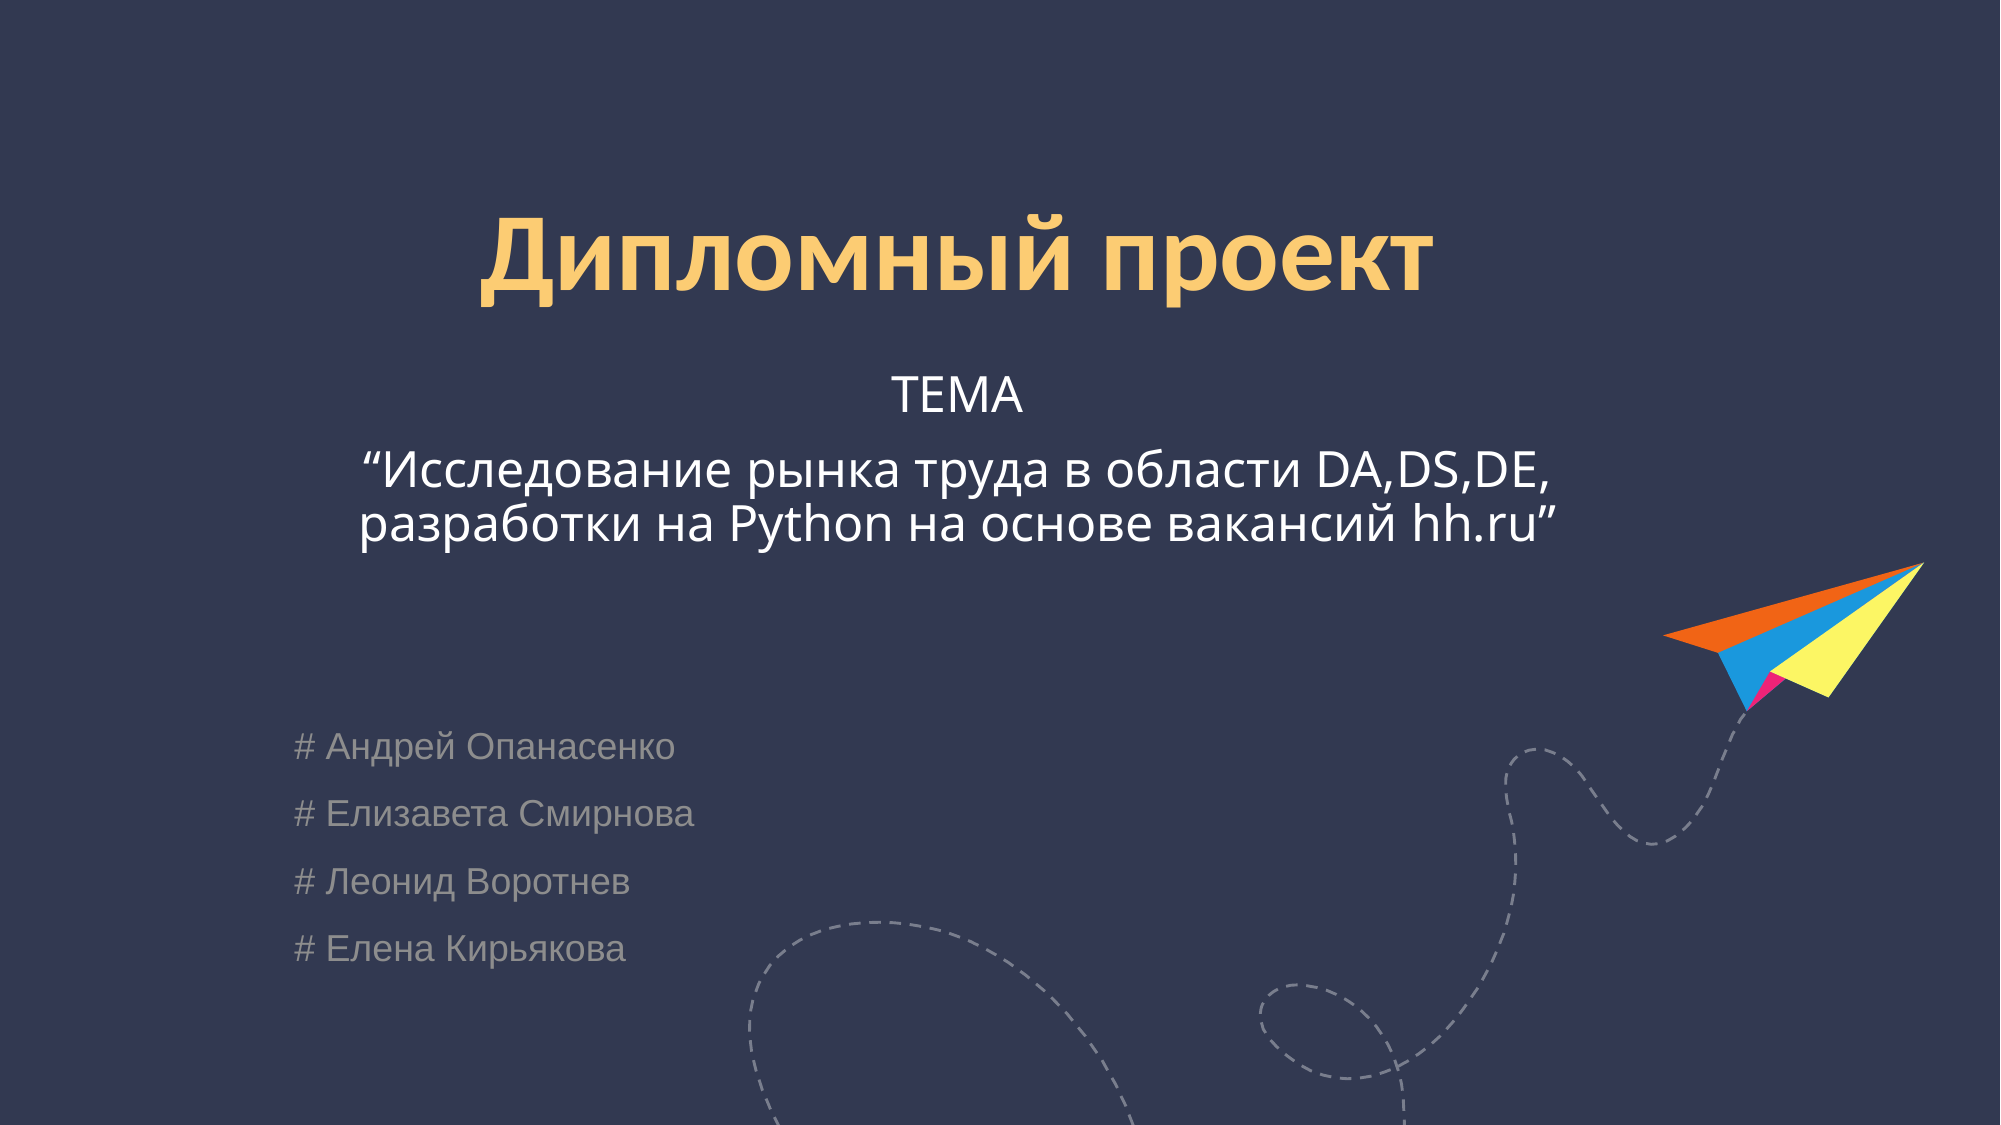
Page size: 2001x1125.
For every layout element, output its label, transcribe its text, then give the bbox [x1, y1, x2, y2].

title Дипломный проект [207, 184, 1708, 361]
slide_number # Андрей Опанасенко # Елизавета Смирнова # Леонид Воротнев # Елена Кирьякова [279, 704, 730, 965]
subtitle ТЕМА “Исследование рынка труда в области DA,DS,DE, разработки на Python на основе вакансий hh.ru” [207, 361, 1708, 634]
